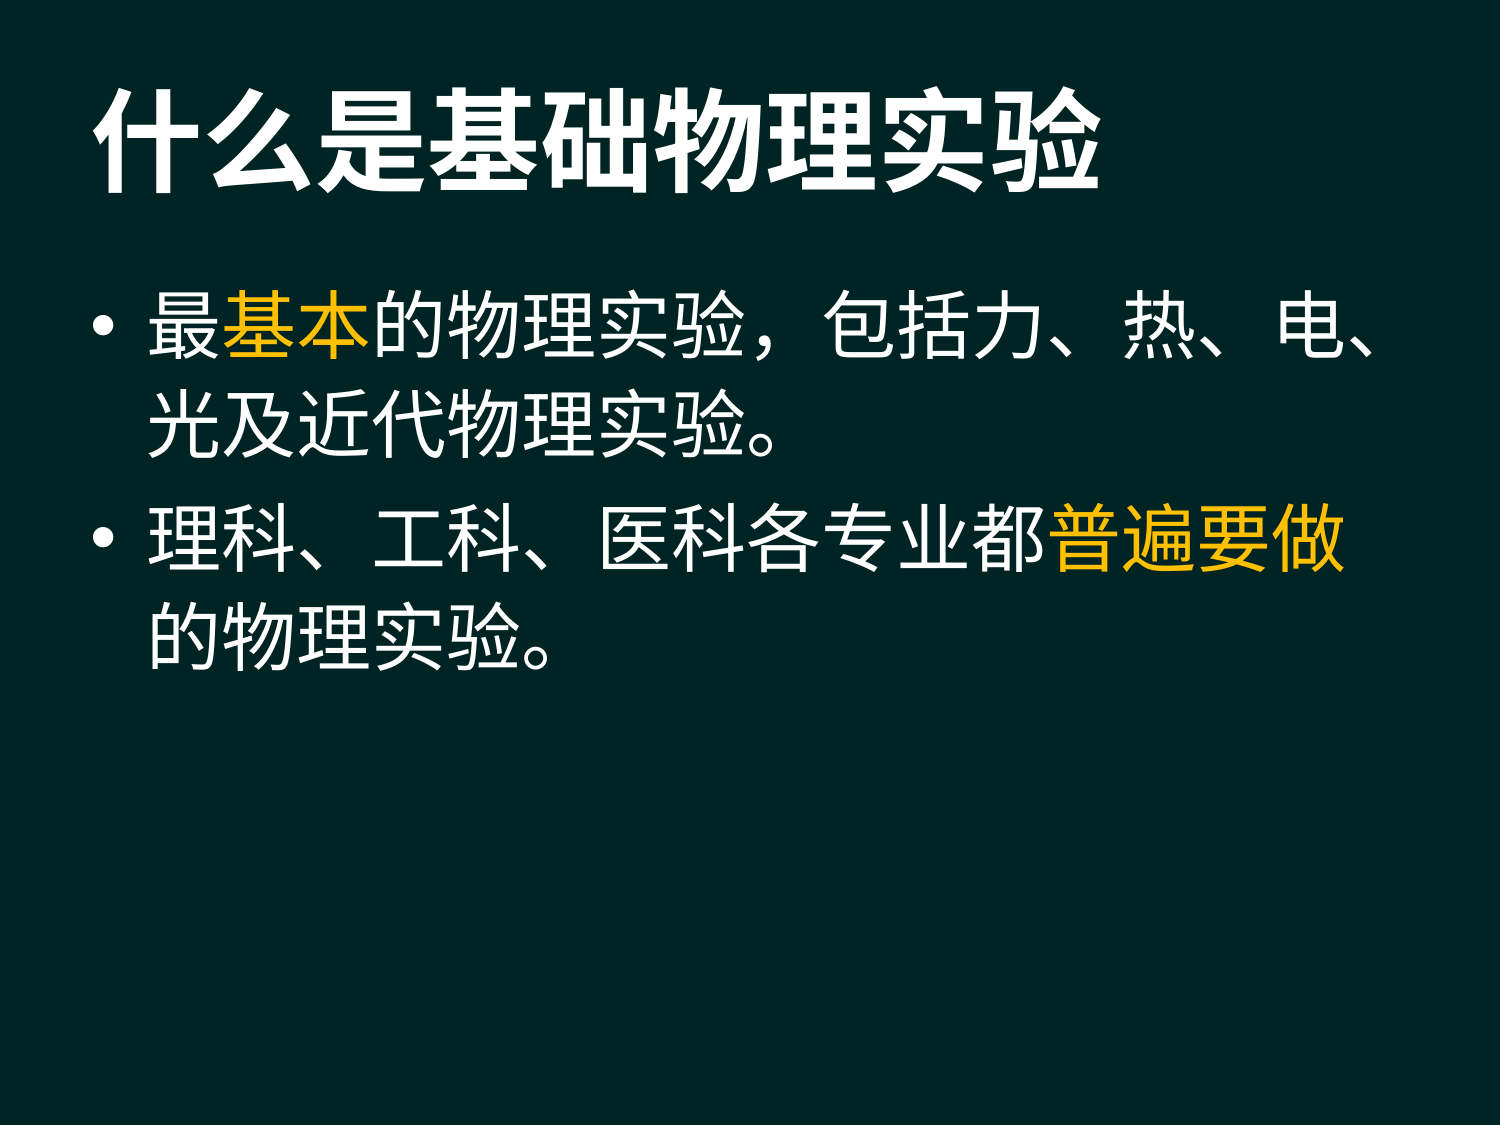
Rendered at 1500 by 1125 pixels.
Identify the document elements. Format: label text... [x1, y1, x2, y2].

title 什么是基础物理实验 [74, 44, 1426, 233]
list 最基本的物理实验，包括力、热、电、光及近代物理实验。 理科、工科、医科各专业都普遍要做的物理实验。 [74, 262, 1426, 1006]
